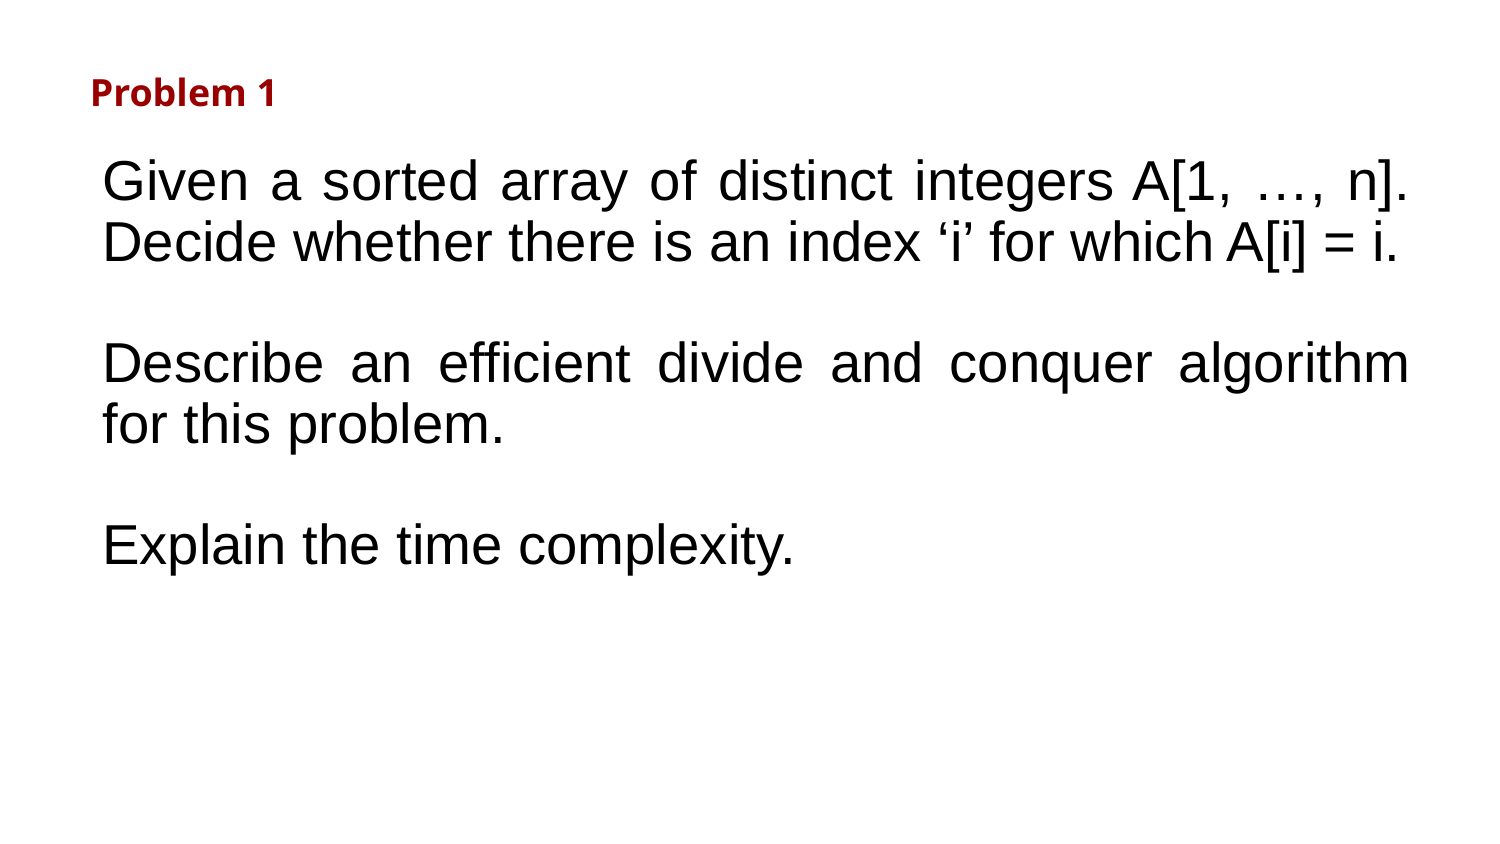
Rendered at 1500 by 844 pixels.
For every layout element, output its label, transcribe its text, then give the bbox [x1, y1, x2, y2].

list Problem 1 [74, 66, 1426, 205]
list Given a sorted array of distinct integers A[1, …, n]. Decide whether there is an index ‘i’ for which A[i] = i. Describe an efficient divide and conquer algorithm for this problem. Explain the time complexity. [74, 205, 1426, 746]
